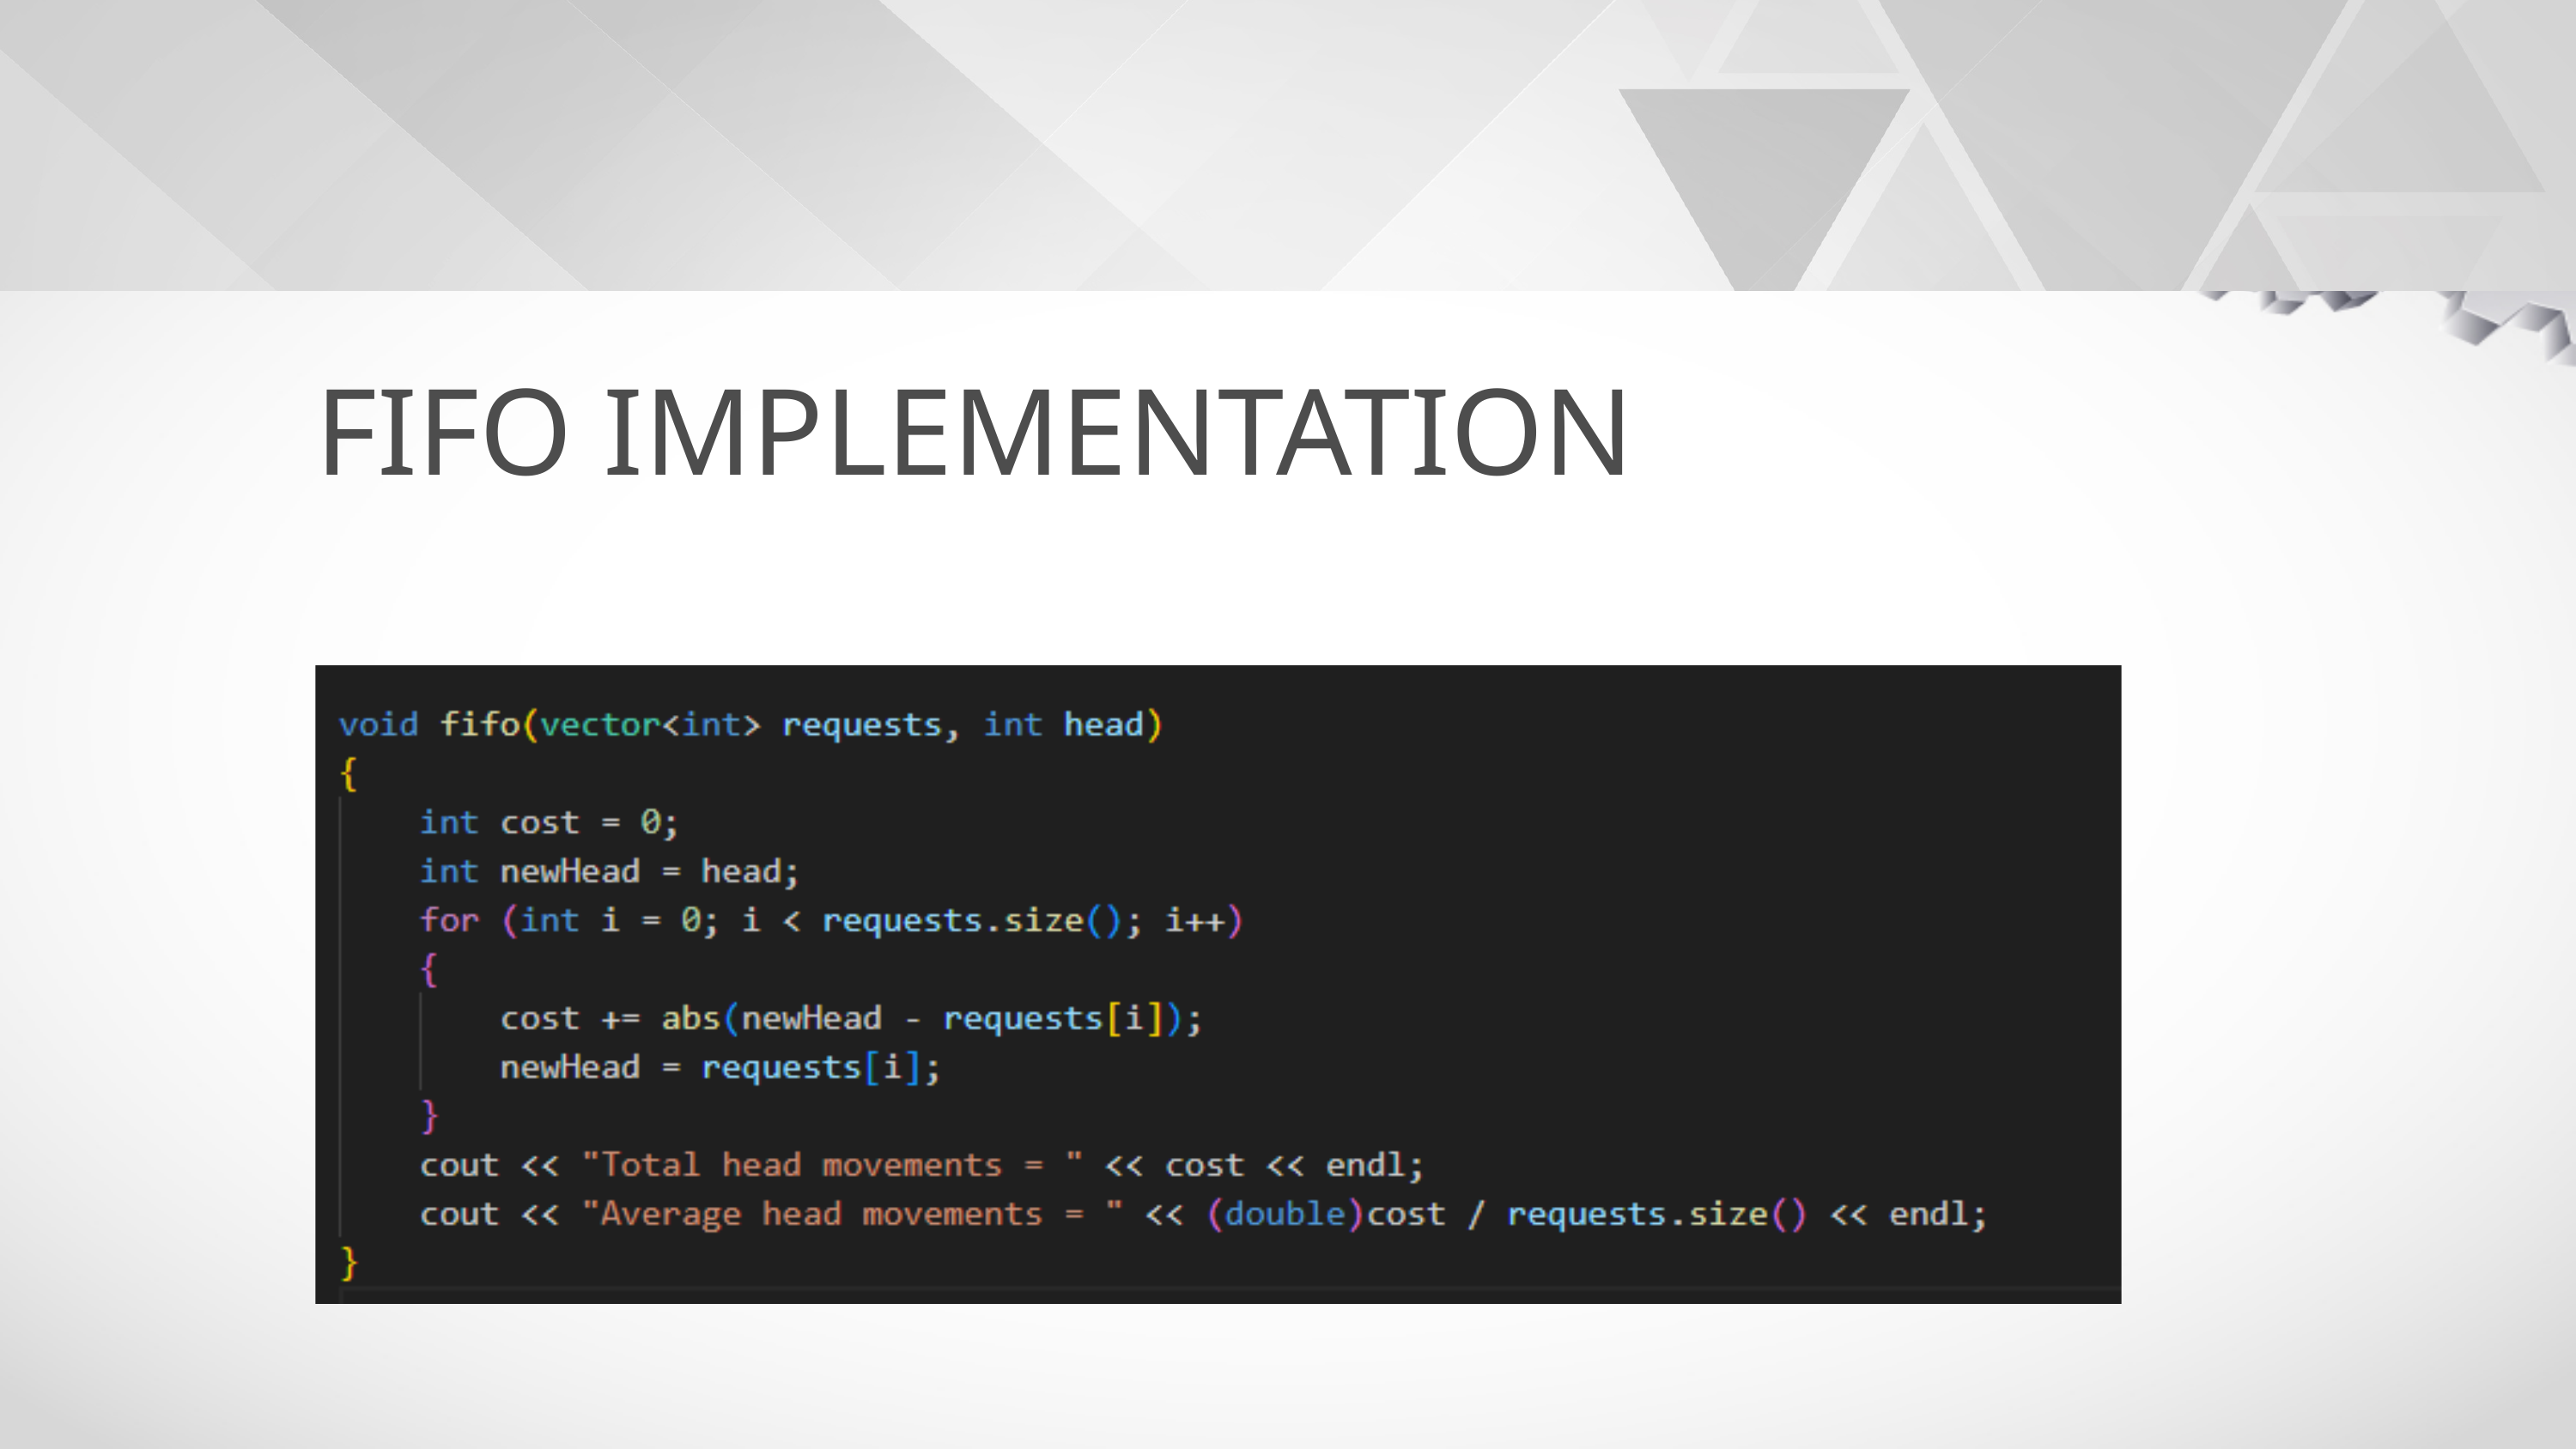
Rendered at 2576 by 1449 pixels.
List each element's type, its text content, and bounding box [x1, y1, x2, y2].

text_box FIFO IMPLEMENTATION [315, 394, 1953, 499]
picture [0, 291, 2576, 1449]
text_box [315, 665, 2122, 1304]
text_box [0, 0, 2576, 291]
